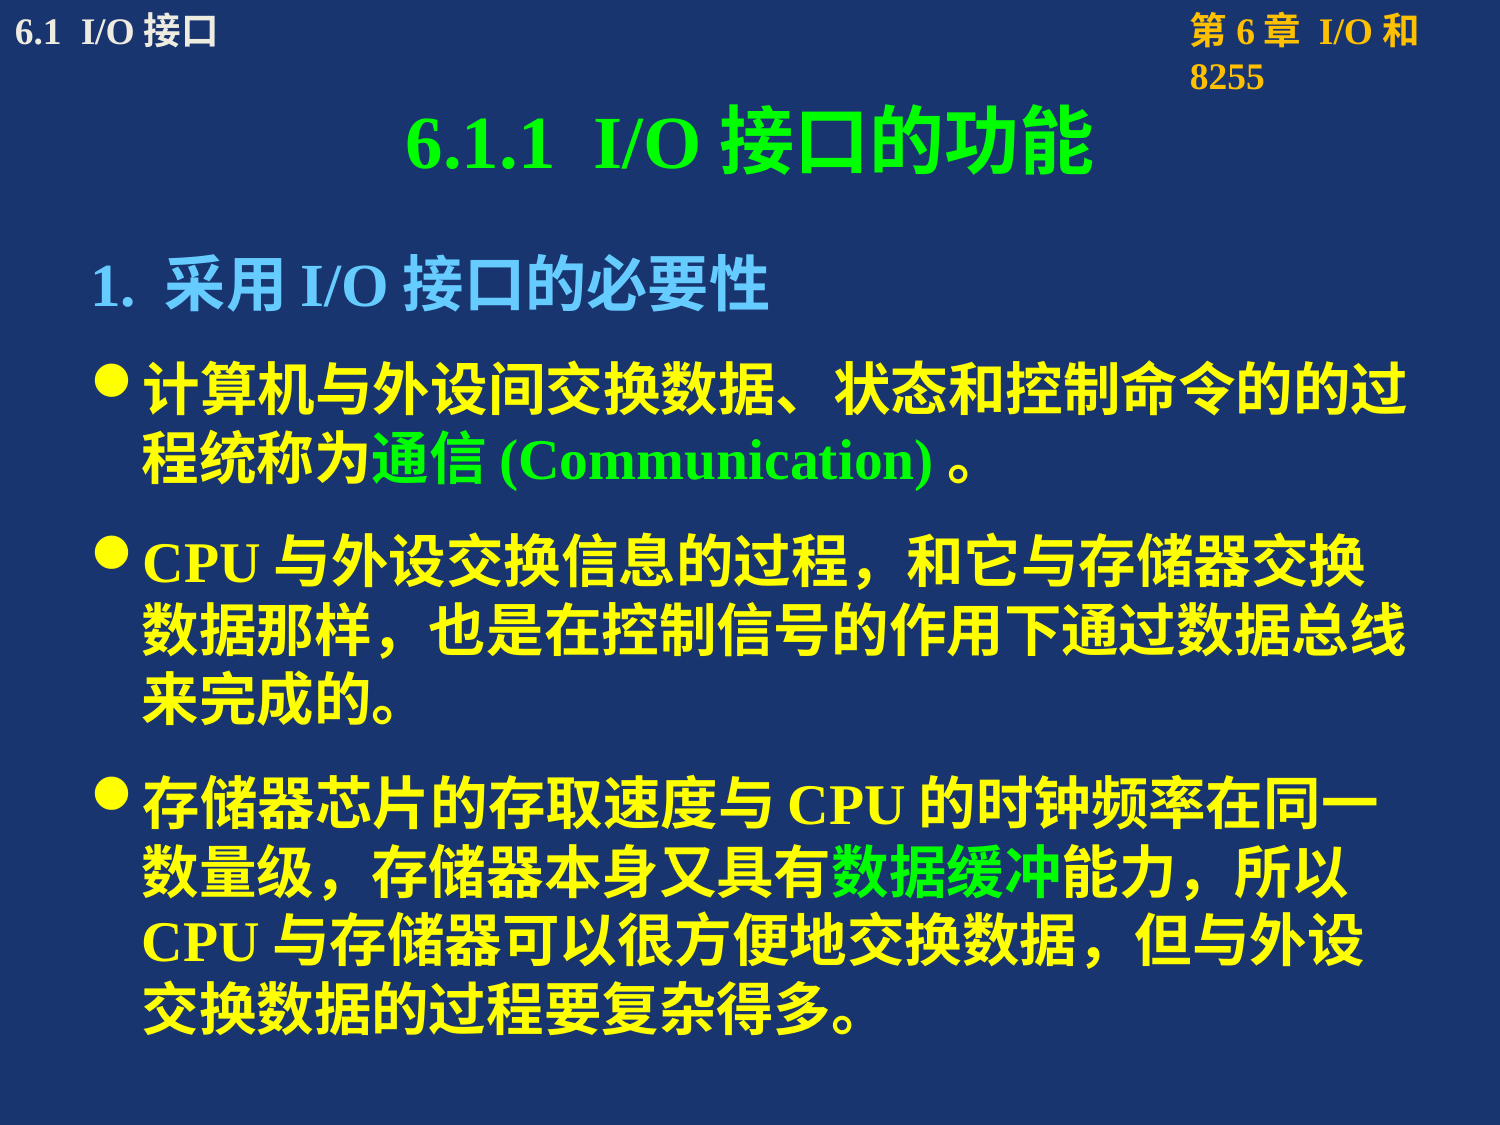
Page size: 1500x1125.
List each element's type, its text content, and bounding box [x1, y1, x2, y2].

list 1. 采用I/O接口的必要性 计算机与外设间交换数据、状态和控制命令的的过程统称为通信(Communication)。 CPU与外设交换信息的过程，和它与存储器交换数据那样，也是在控制信号的作用下通过数据总线来完成的。 存储器芯片的存取速度与CPU的时钟频率在同一数量级，存储器本身又具有数据缓冲能力，所以CPU与存储器可以很方便地交换数据，但与外设交换数据的过程要复杂得多。 [75, 237, 1425, 1050]
title 6.1.1 I/O接口的功能 [75, 45, 1425, 233]
